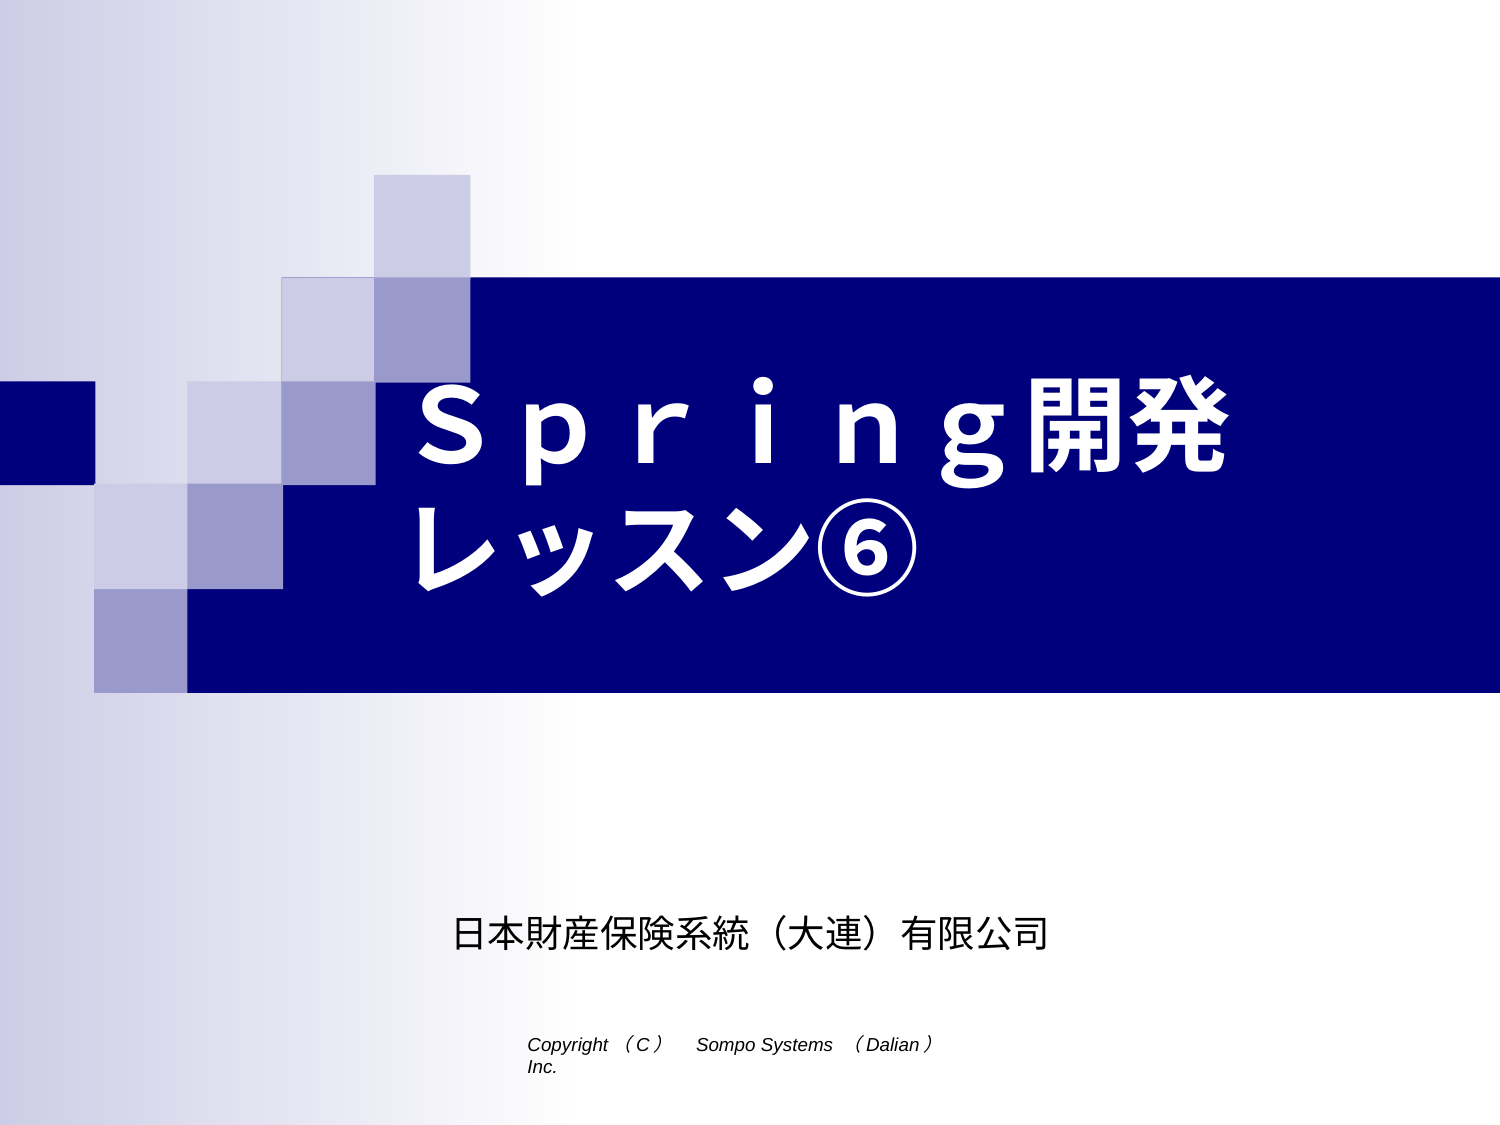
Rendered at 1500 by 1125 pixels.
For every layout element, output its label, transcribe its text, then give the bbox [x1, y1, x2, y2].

title Ｓｐｒｉｎｇ開発レッスン⑥ [383, 302, 1424, 666]
text_box 日本財産保険系統（大連）有限公司 [147, 857, 1353, 976]
footer Copyright（C） Sompo Systems （Dalian） Inc. [512, 1025, 988, 1100]
